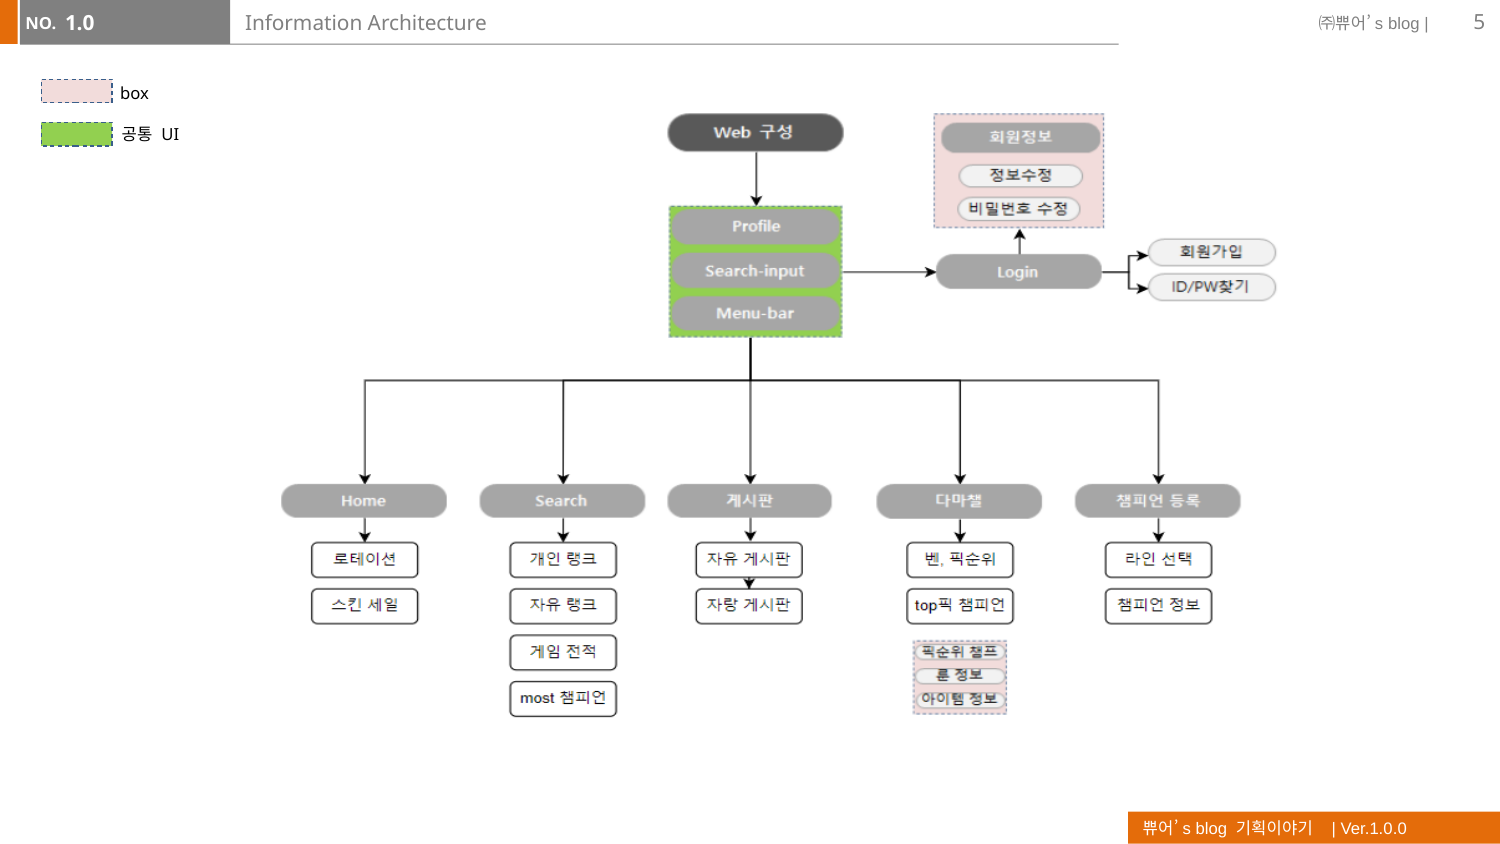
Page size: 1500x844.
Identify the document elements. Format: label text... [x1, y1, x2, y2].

text_box [39, 120, 106, 148]
text_box box [105, 75, 164, 110]
title Information Architecture [230, 2, 1117, 51]
slide_number 5 [1409, 0, 1500, 46]
text_box [39, 77, 105, 105]
list 1.0 [64, 2, 231, 50]
text_box 공통 UI [106, 116, 194, 152]
picture [224, 61, 1292, 801]
